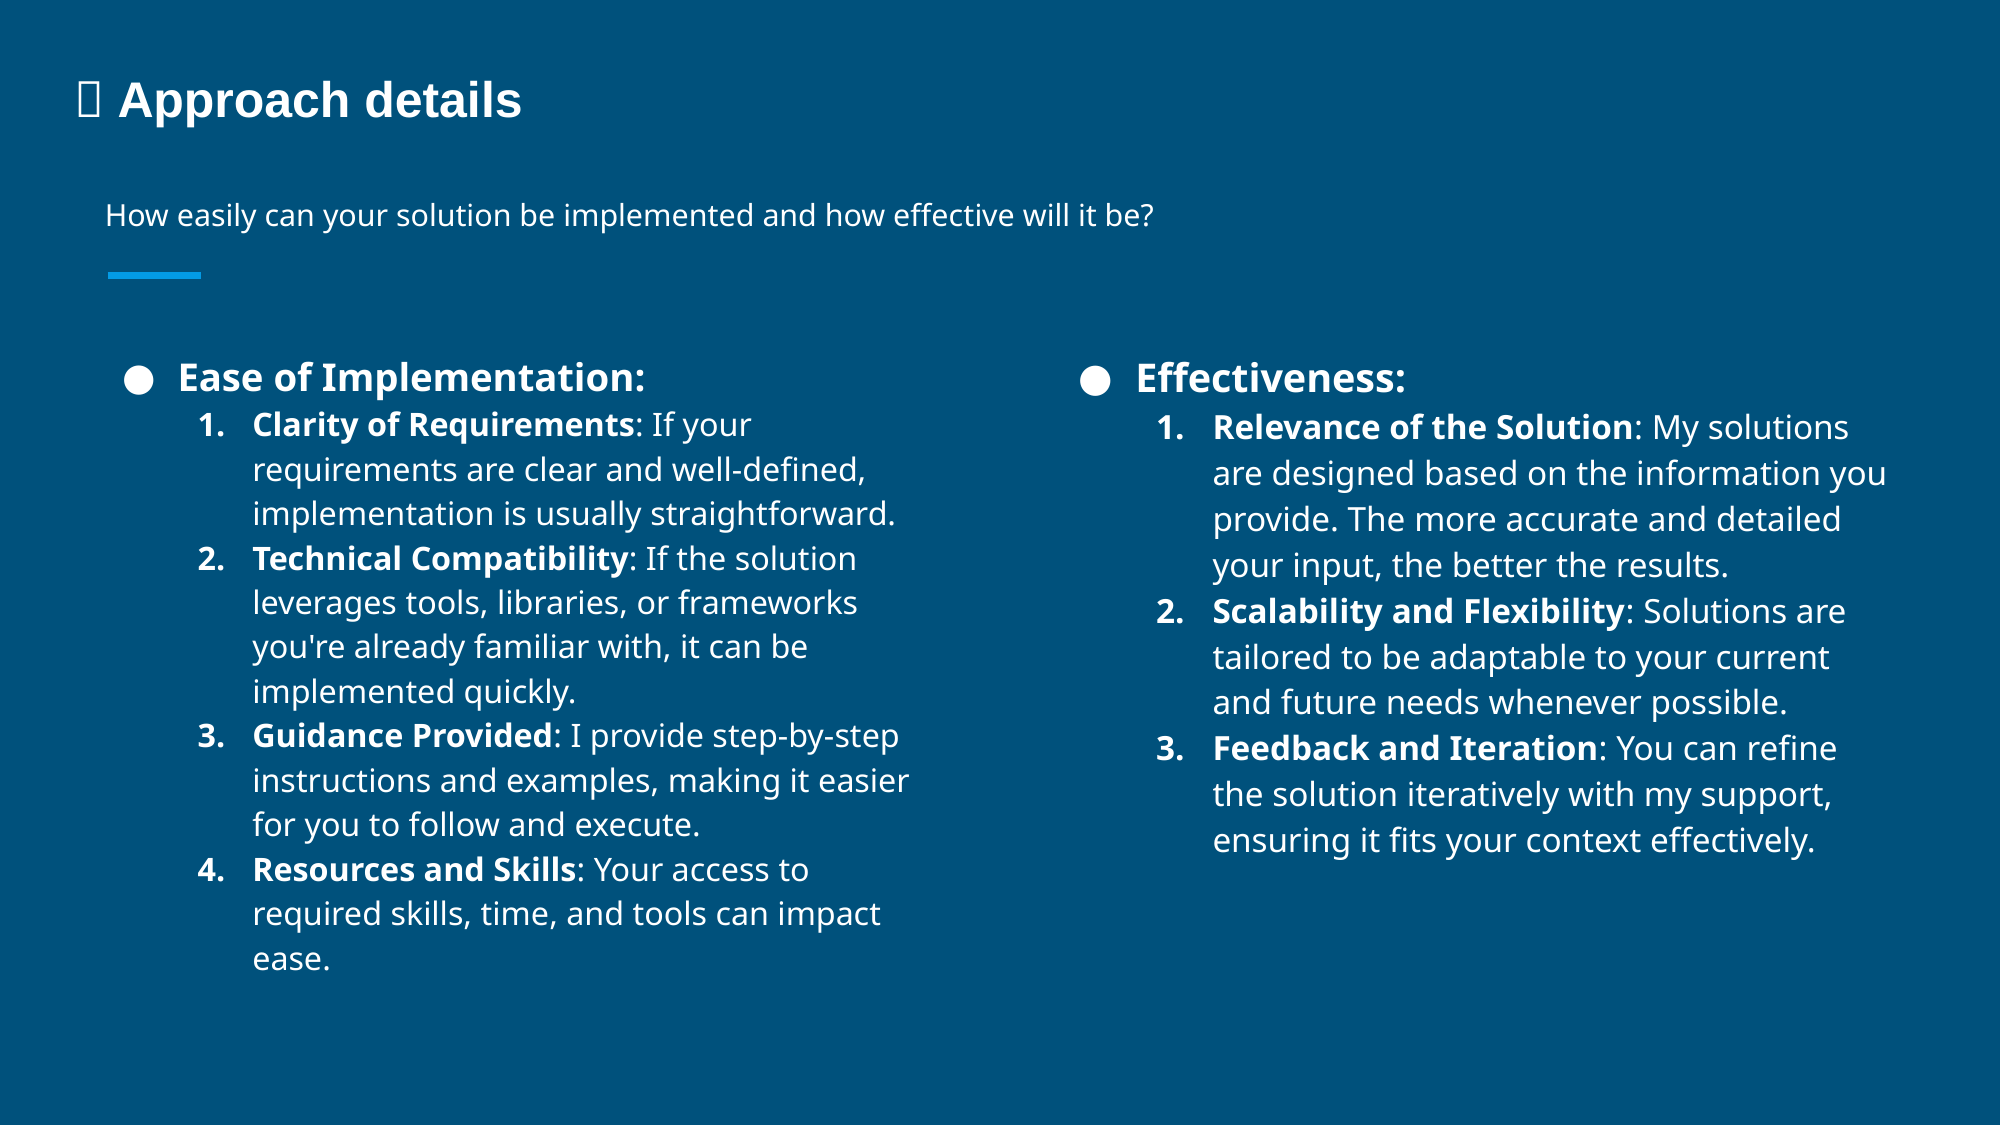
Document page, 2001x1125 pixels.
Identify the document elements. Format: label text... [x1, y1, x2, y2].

title How easily can your solution be implemented and how effective will it be? [84, 175, 1916, 326]
text_box 🚩 Approach details [74, 66, 1815, 129]
list Effectiveness: Relevance of the Solution: My solutions are designed based on the information you provide. The more accurate and detailed your input, the better the results. Scalability and Flexibility: Solutions are tailored to be adaptable to your current and future needs whenever possible. Feedback and Iteration: You can refine the solution iteratively with my support, ensuring it fits your context effectively. [1040, 325, 1916, 1000]
list Ease of Implementation: Clarity of Requirements: If your requirements are clear and well-defined, implementation is usually straightforward. Technical Compatibility: If the solution leverages tools, libraries, or frameworks you're already familiar with, it can be implemented quickly. Guidance Provided: I provide step-by-step instructions and examples, making it easier for you to follow and execute. Resources and Skills: Your access to required skills, time, and tools can impact ease. [84, 325, 960, 1000]
